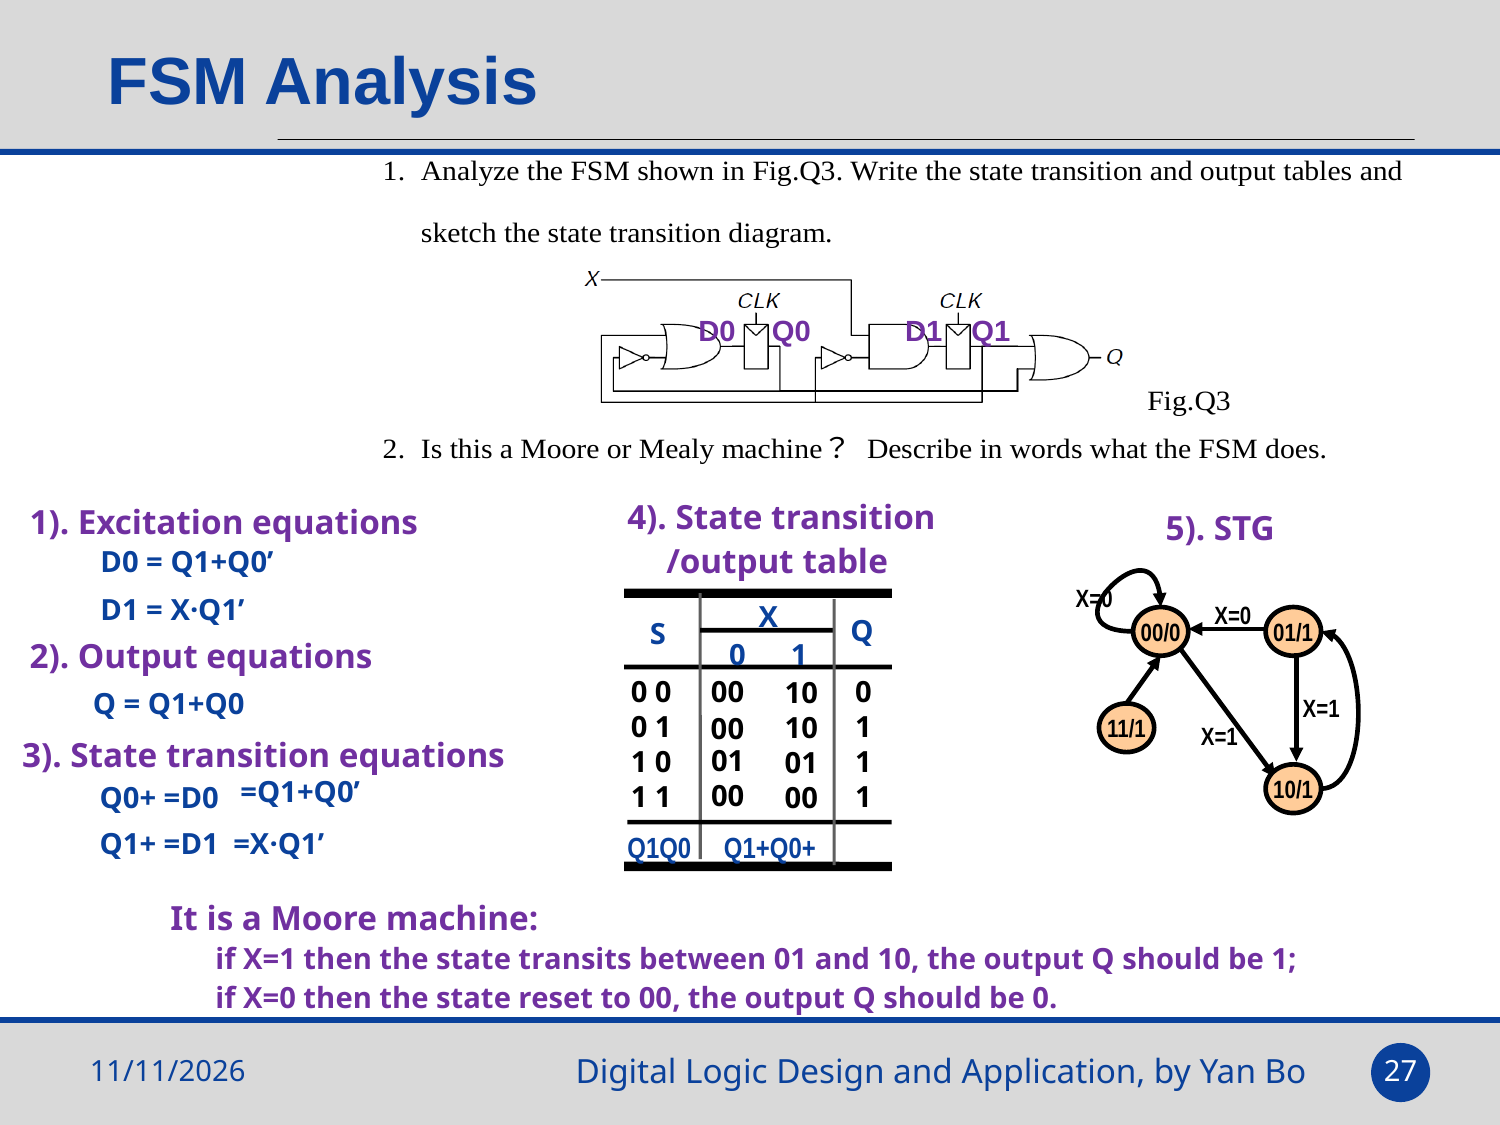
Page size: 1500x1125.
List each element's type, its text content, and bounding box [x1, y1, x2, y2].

text_box 01/1 [1266, 607, 1321, 655]
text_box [1287, 652, 1356, 762]
text_box D1 = X·Q1’ [85, 573, 836, 634]
text_box Q0+ =D0 Q1+ =D1 [55, 761, 263, 868]
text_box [1320, 770, 1324, 789]
text_box 5). STG [1055, 501, 1385, 549]
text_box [1126, 655, 1161, 704]
text_box 00/0 [1134, 607, 1189, 656]
text_box Q = Q1+Q0 [78, 667, 374, 728]
text_box 1). Excitation equations [19, 496, 440, 544]
text_box 2021-05-11 [75, 1042, 425, 1103]
text_box 3). State transition equations [11, 728, 573, 777]
text_box 11/1 [1098, 703, 1155, 753]
text_box 10/1 [1265, 766, 1321, 814]
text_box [1320, 630, 1324, 651]
text_box It is a Moore machine: if X=1 then the state transits between 01 and 10, the output Q should be 1; if X=0 then the state reset to 00, the output Q should be 0. [165, 888, 1385, 1019]
text_box =Q1+Q0’ [225, 765, 376, 816]
text_box =X·Q1’ [218, 807, 372, 868]
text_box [1135, 604, 1162, 634]
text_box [1179, 648, 1276, 778]
picture [277, 139, 1415, 480]
text_box FSM Analysis [92, 30, 1368, 142]
text_box X=0 [1199, 591, 1267, 628]
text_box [623, 592, 893, 867]
text_box X=0 [1060, 575, 1128, 621]
text_box D0 = Q1+Q0’ [85, 525, 612, 573]
text_box 4). State transition /output table [612, 488, 942, 584]
slide_number 26 [1364, 1042, 1437, 1103]
table_cell 1 [1317, 776, 1322, 792]
text_box 2). Output equations [19, 629, 396, 677]
text_box X 0 1 [714, 587, 823, 591]
text_box Q1Q0 [612, 822, 621, 872]
